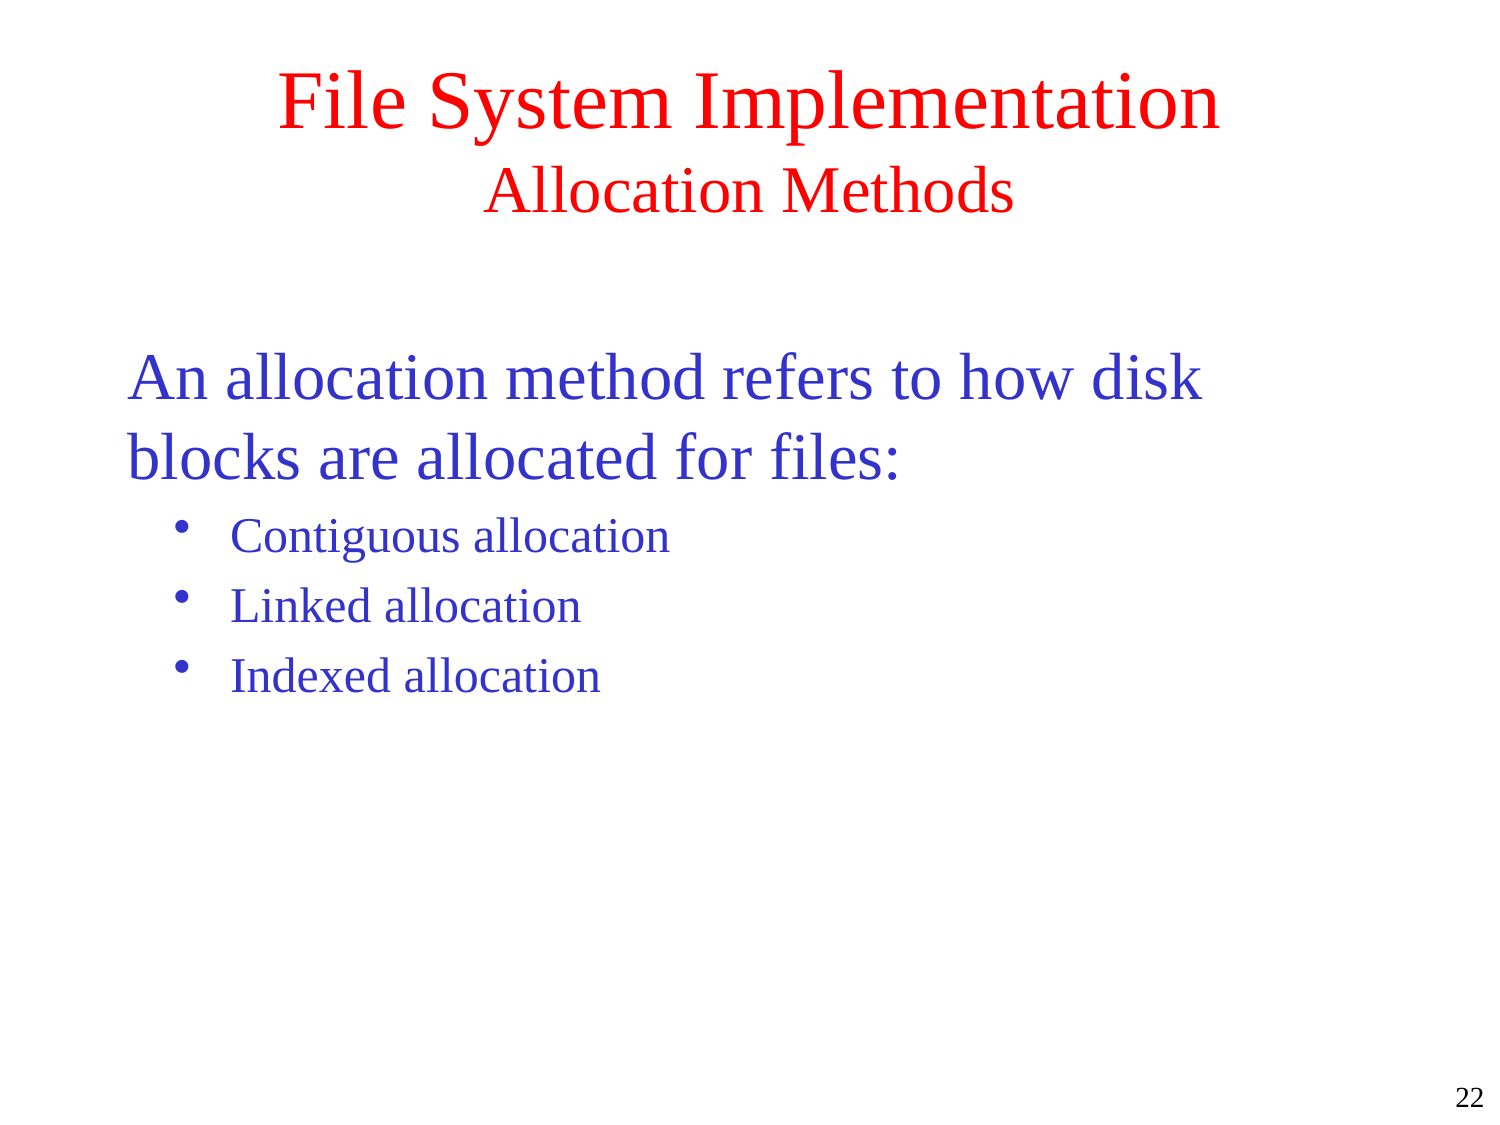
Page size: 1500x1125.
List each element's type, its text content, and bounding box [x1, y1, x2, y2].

title File System Implementation Allocation Methods [112, 41, 1388, 230]
list An allocation method refers to how disk blocks are allocated for files: Contiguous allocation Linked allocation Indexed allocation [112, 324, 1388, 1000]
slide_number 22 [1420, 1070, 1500, 1125]
